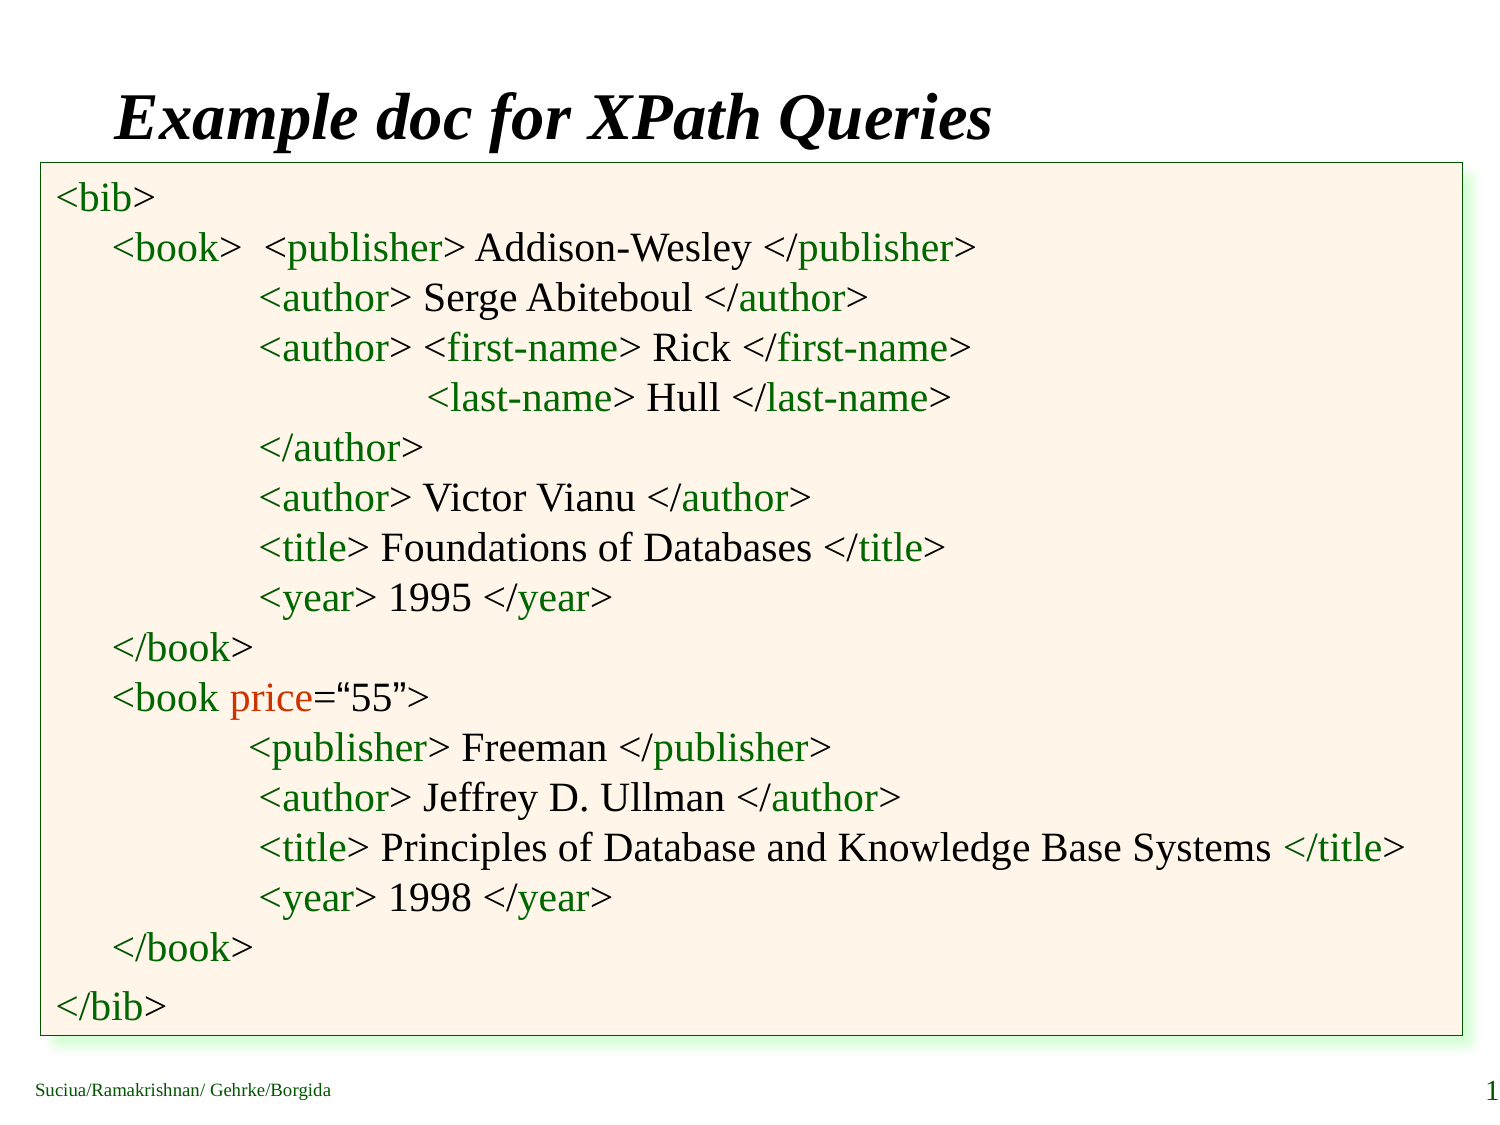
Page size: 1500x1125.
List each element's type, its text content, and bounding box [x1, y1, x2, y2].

list <bib> <book> <publisher> Addison-Wesley </publisher> <author> Serge Abiteboul </author> <author> <first-name> Rick </first-name> <last-name> Hull </last-name> </author> <author> Victor Vianu </author> <title> Foundations of Databases </title> <year> 1995 </year> </book> <book price=“55”> <publisher> Freeman </publisher> <author> Jeffrey D. Ullman </author> <title> Principles of Database and Knowledge Base Systems </title> <year> 1998 </year> </book> </bib> [40, 162, 1463, 1036]
title Example doc for XPath Queries [99, 37, 1413, 162]
